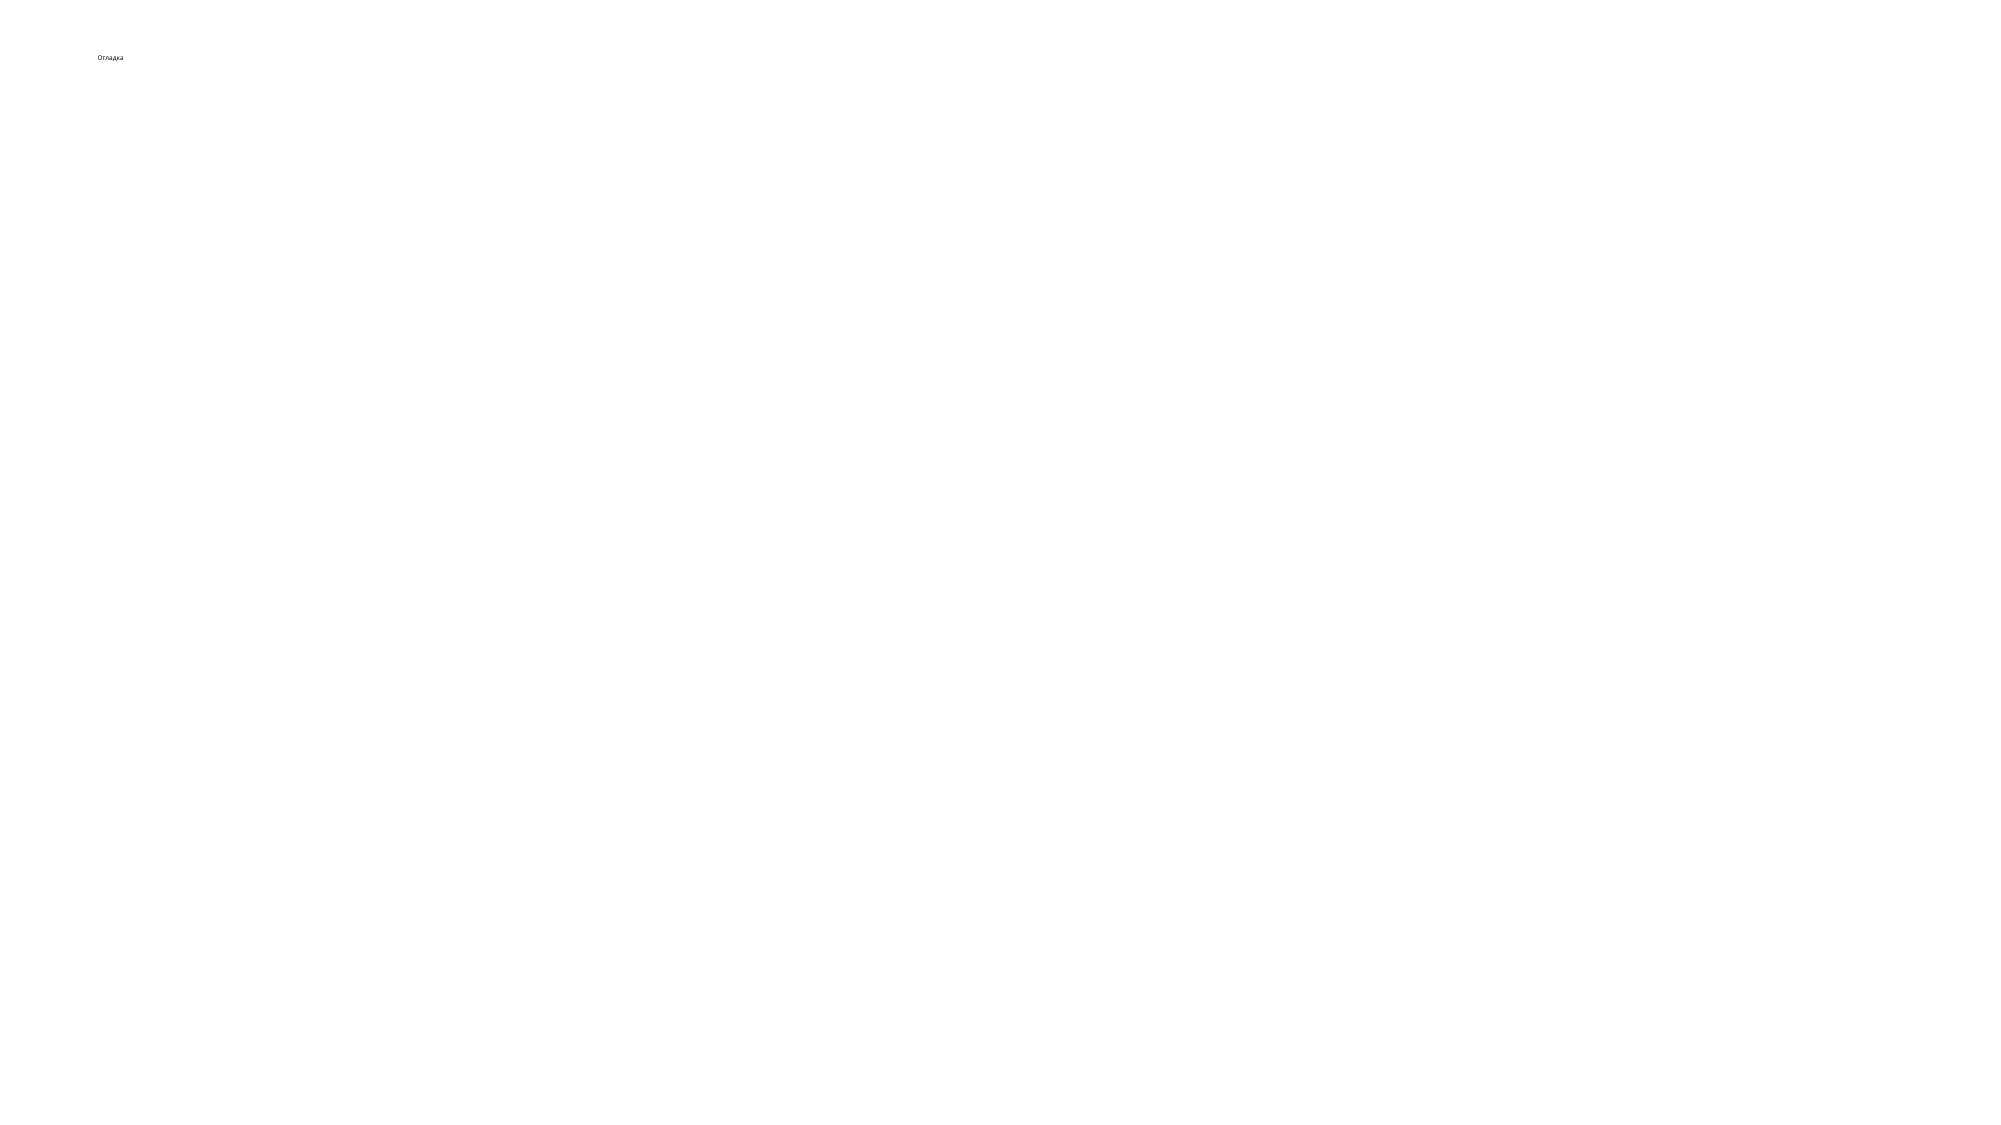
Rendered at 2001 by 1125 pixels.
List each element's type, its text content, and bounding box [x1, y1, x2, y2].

title Отладка [82, 47, 1808, 71]
